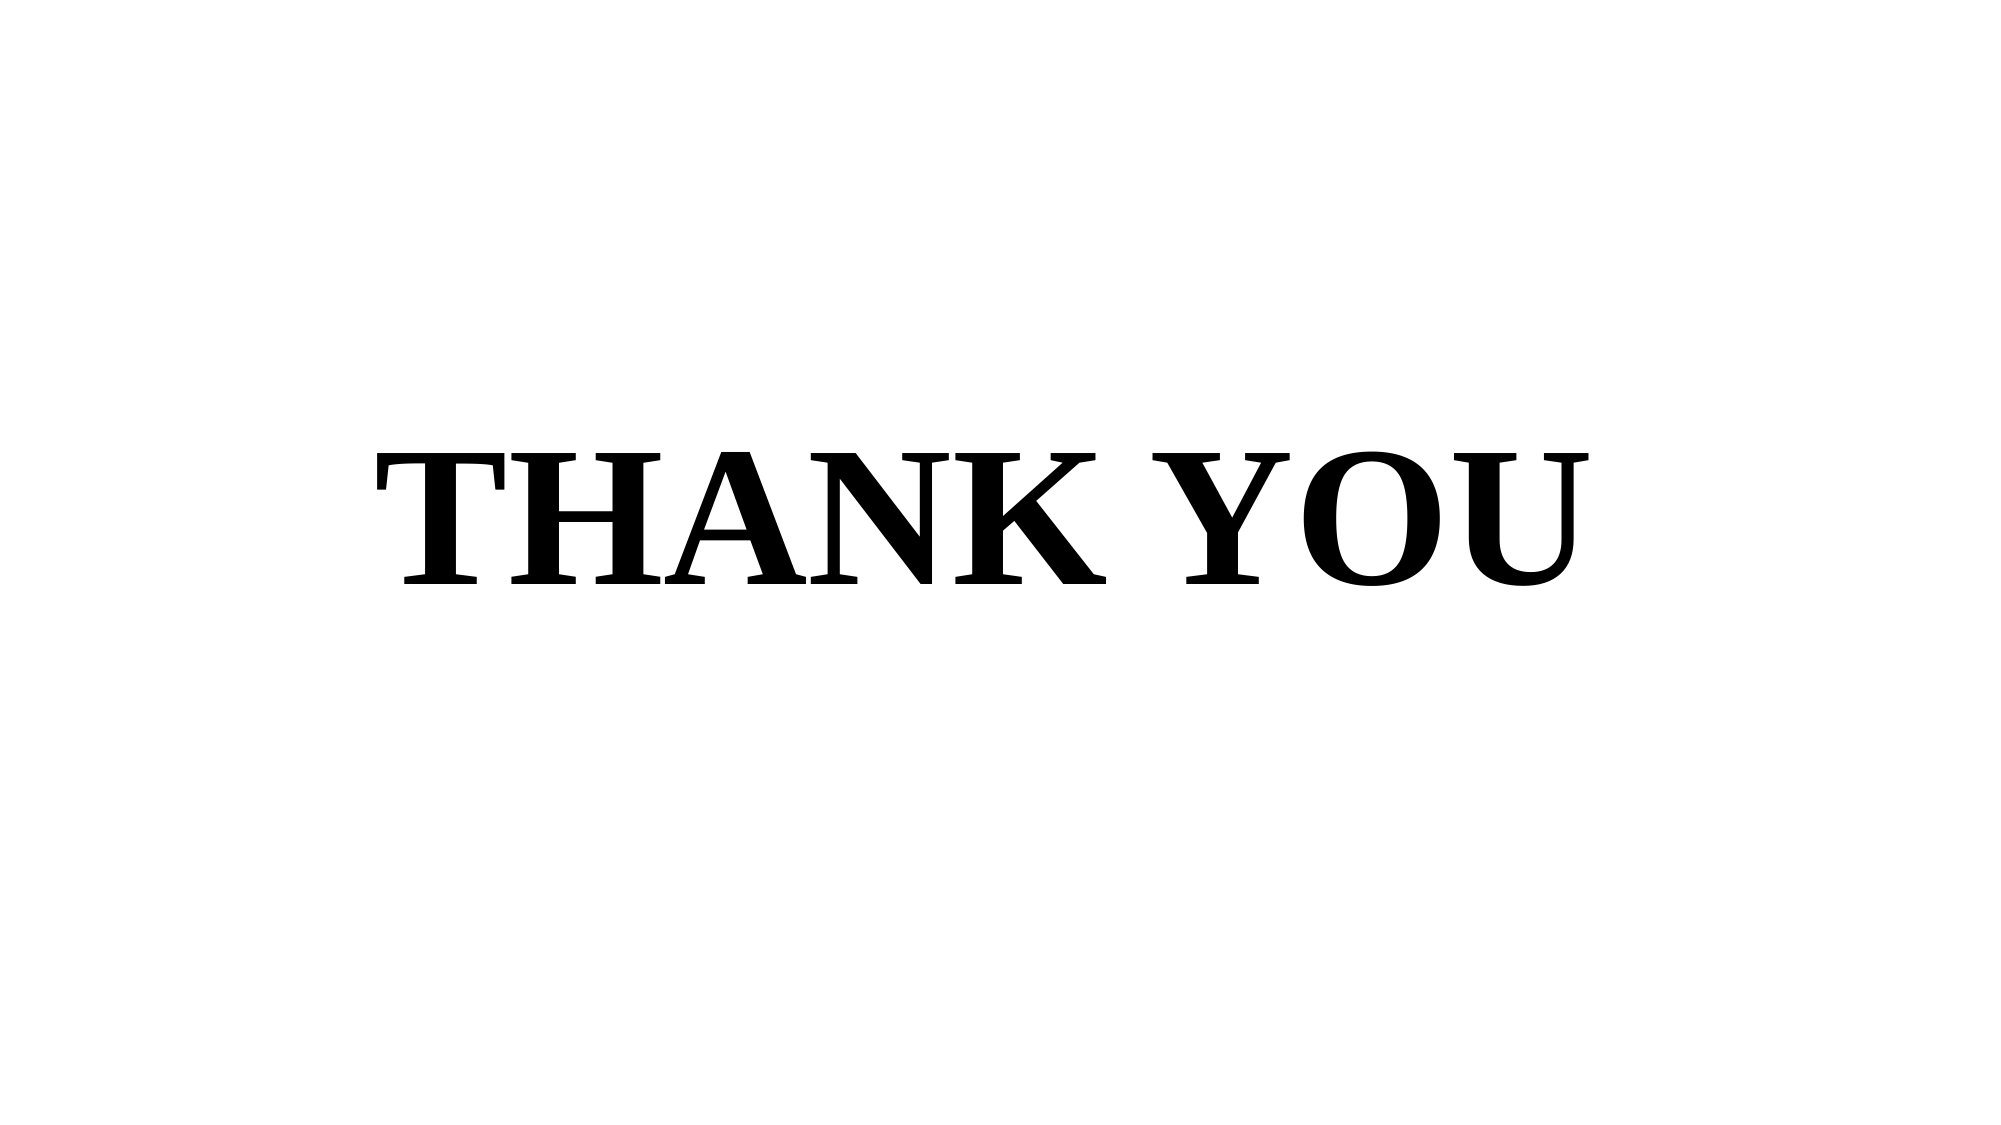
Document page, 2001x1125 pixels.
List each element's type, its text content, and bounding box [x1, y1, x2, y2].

title THANK YOU [260, 341, 1709, 686]
